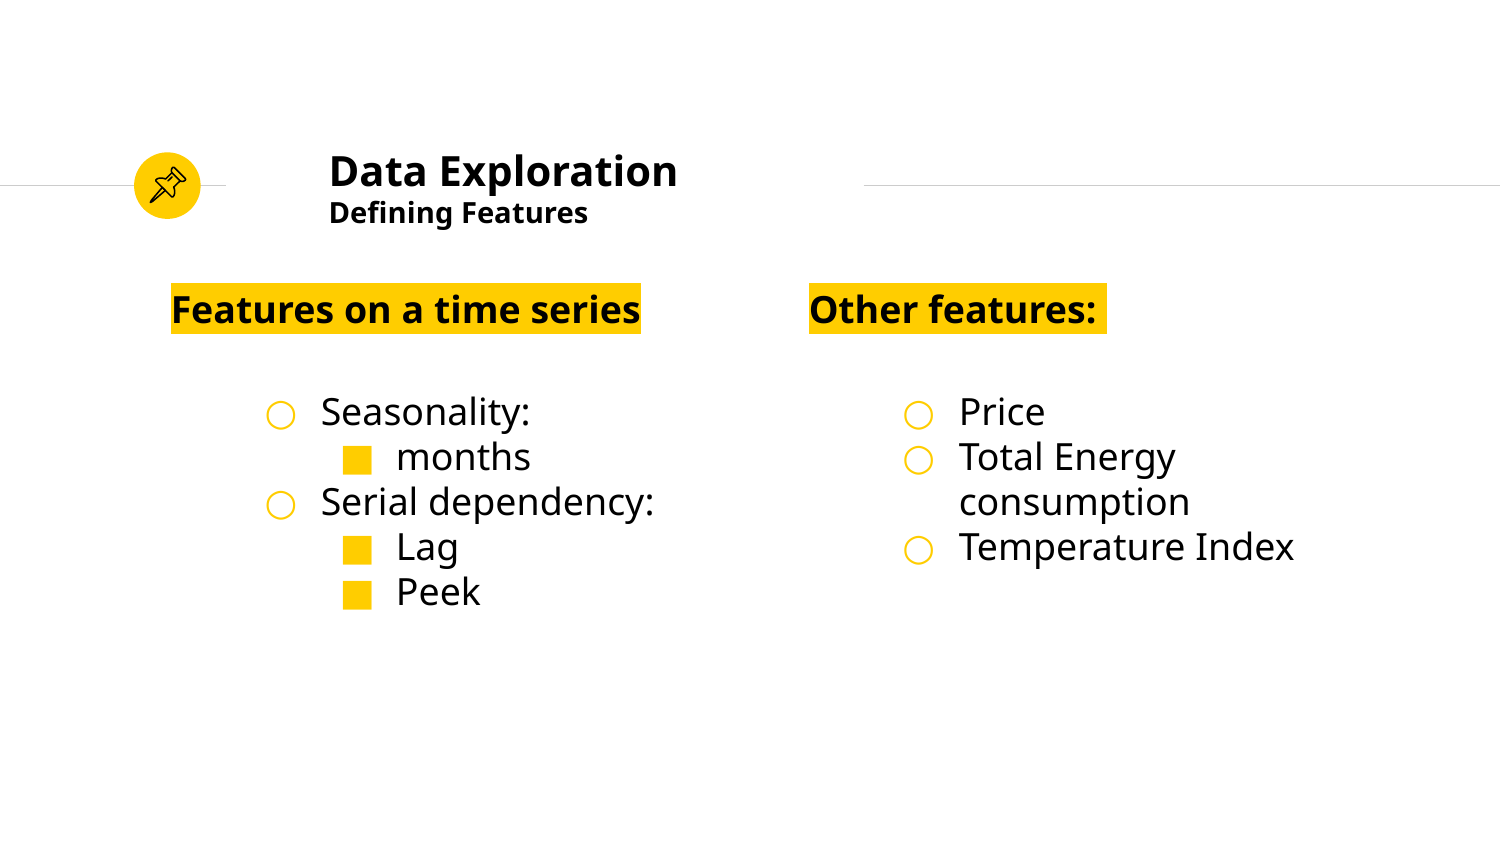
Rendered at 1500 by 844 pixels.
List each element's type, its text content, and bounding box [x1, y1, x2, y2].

list Features on a time series Seasonality: months Serial dependency: Lag Peek [155, 270, 675, 783]
title Data Exploration Defining Features [313, 151, 833, 223]
list Other features: Price Total Energy consumption Temperature Index [793, 270, 1314, 783]
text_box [150, 166, 186, 203]
